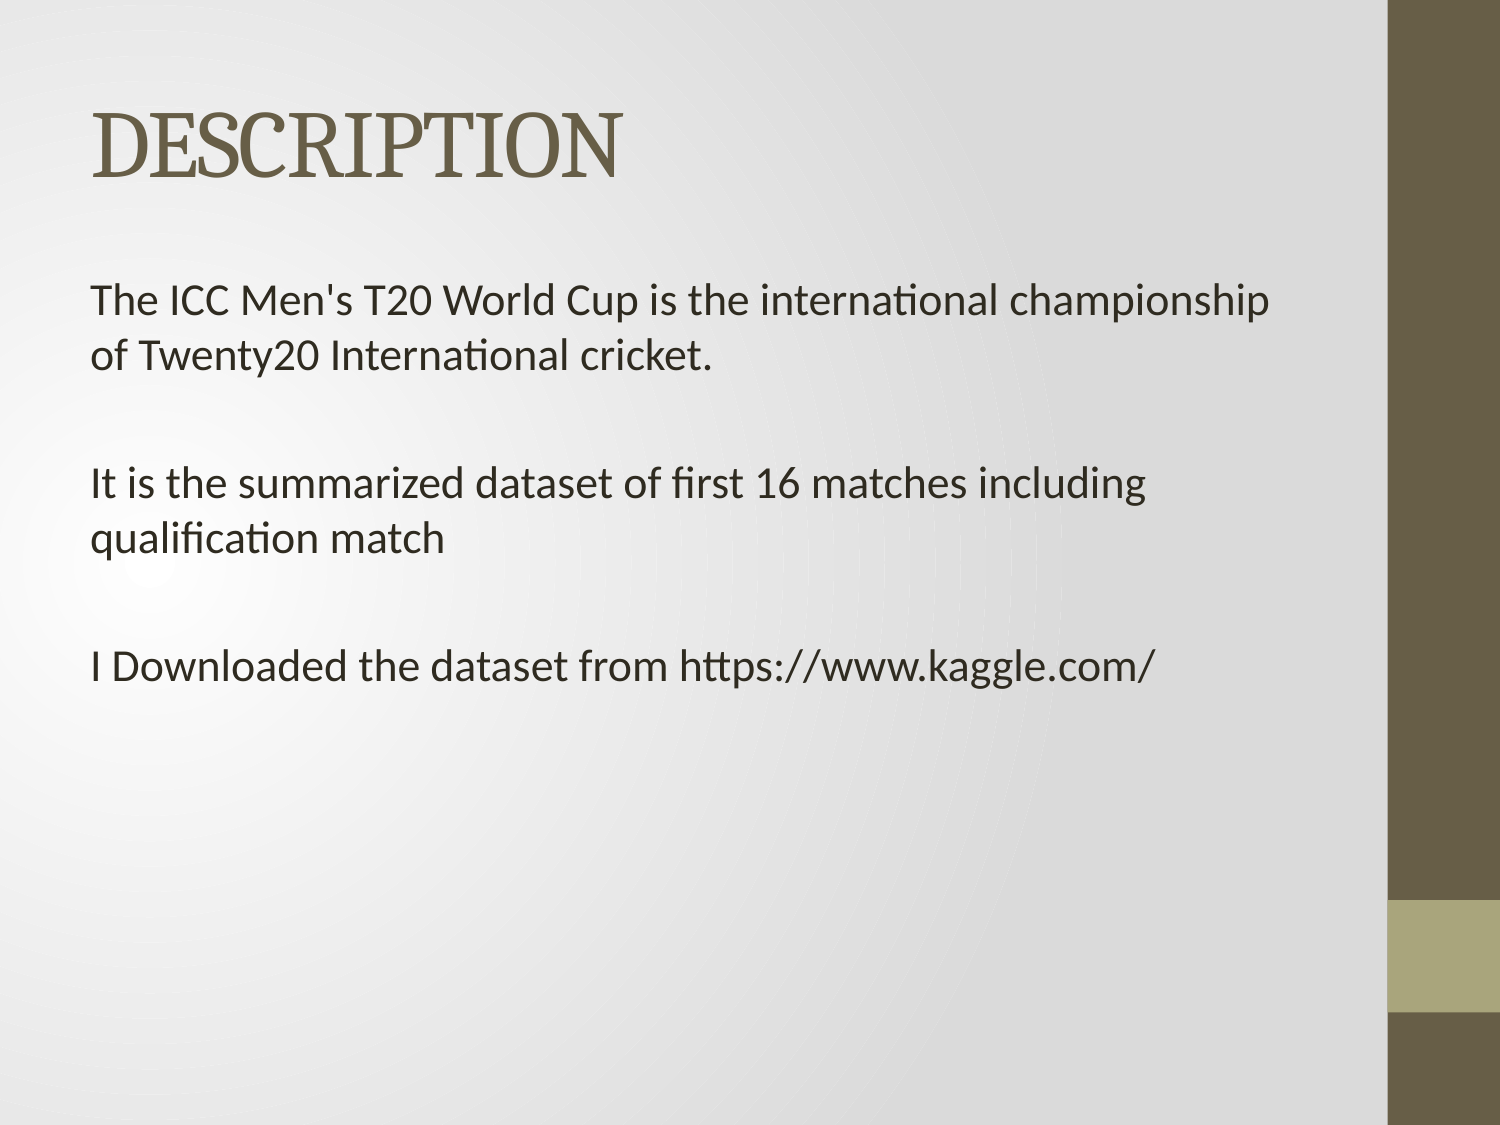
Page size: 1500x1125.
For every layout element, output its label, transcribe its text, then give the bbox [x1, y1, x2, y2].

title DESCRIPTION [75, 45, 1325, 233]
list The ICC Men's T20 World Cup is the international championship of Twenty20 International cricket. It is the summarized dataset of first 16 matches including qualification match I Downloaded the dataset from https://www.kaggle.com/ [75, 262, 1325, 1050]
